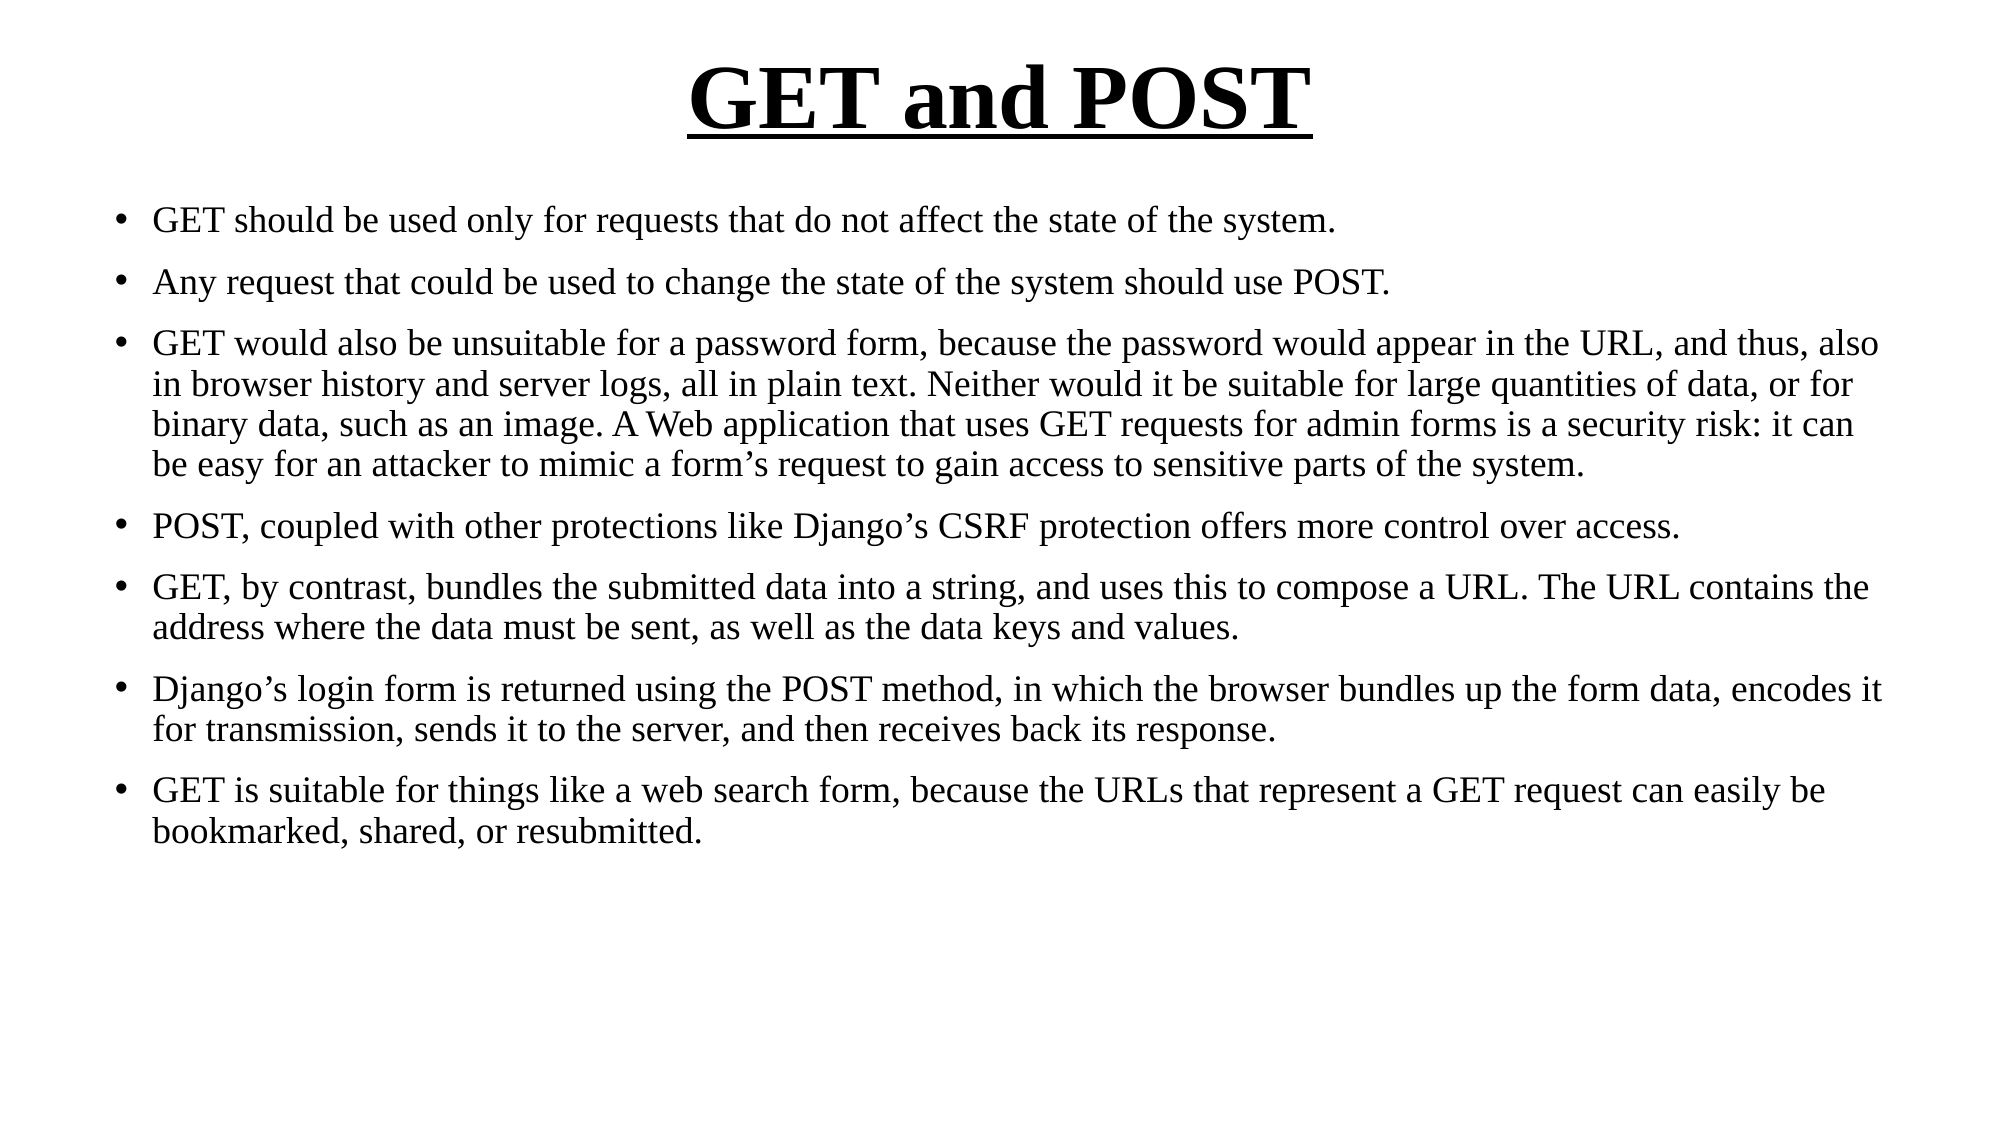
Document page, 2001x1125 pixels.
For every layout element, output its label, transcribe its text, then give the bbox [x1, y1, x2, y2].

list GET should be used only for requests that do not affect the state of the system. Any request that could be used to change the state of the system should use POST. GET would also be unsuitable for a password form, because the password would appear in the URL, and thus, also in browser history and server logs, all in plain text. Neither would it be suitable for large quantities of data, or for binary data, such as an image. A Web application that uses GET requests for admin forms is a security risk: it can be easy for an attacker to mimic a form’s request to gain access to sensitive parts of the system. POST, coupled with other protections like Django’s CSRF protection offers more control over access. GET, by contrast, bundles the submitted data into a string, and uses this to compose a URL. The URL contains the address where the data must be sent, as well as the data keys and values. Django’s login form is returned using the POST method, in which the browser bundles up the form data, encodes it for transmission, sends it to the server, and then receives back its response. GET is suitable for things like a web search form, because the URLs that represent a GET request can easily be bookmarked, shared, or resubmitted. [99, 193, 1900, 1078]
title GET and POST [99, 5, 1900, 193]
